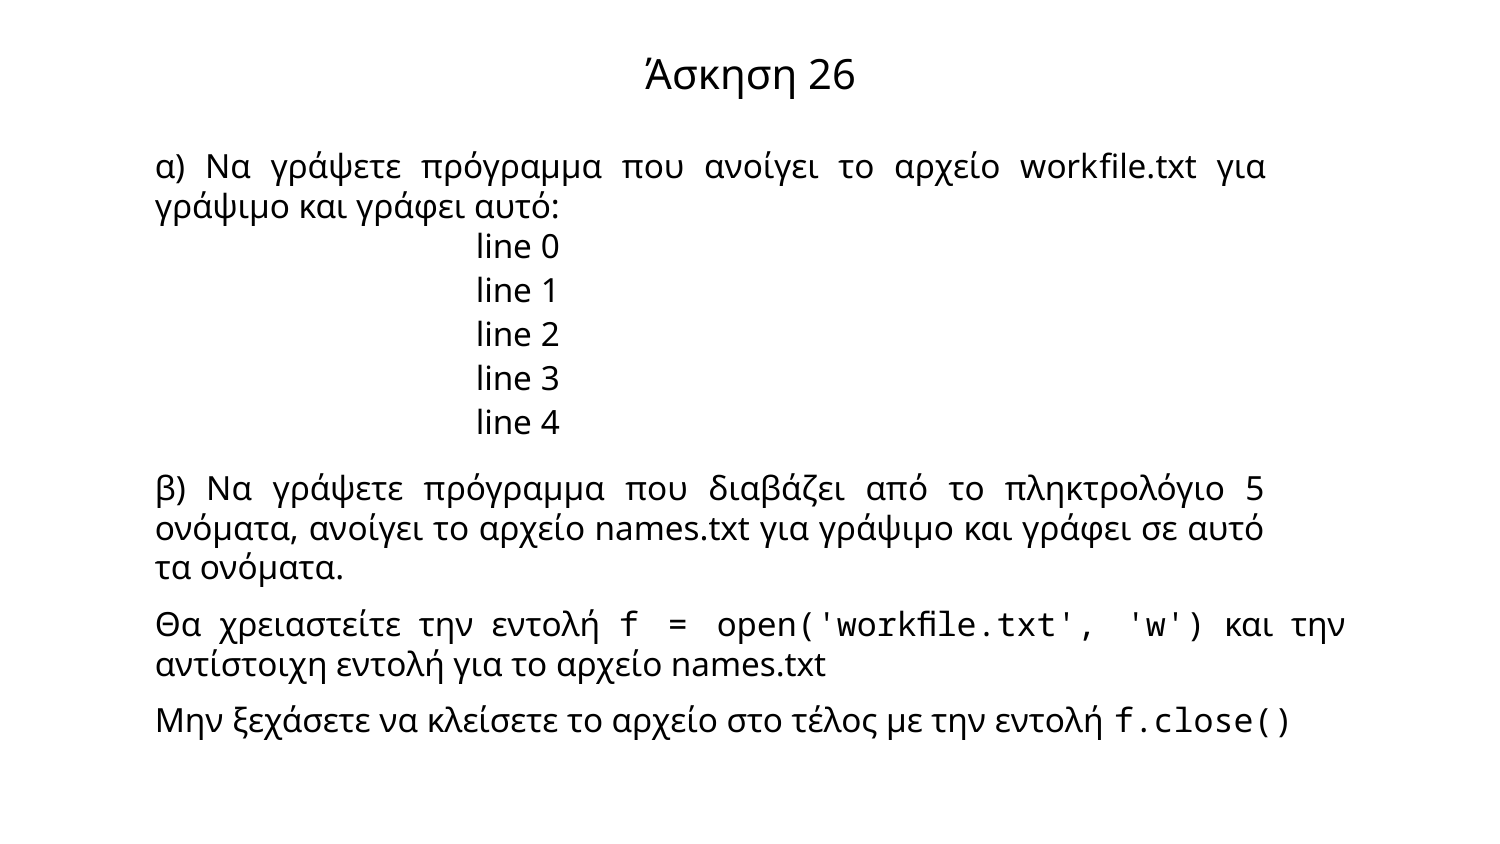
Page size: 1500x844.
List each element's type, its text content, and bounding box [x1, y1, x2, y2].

text_box α) Να γράψετε πρόγραμμα που ανοίγει το αρχείο workfile.txt για γράψιμο και γράφει αυτό: line 0 line 1 line 2 line 3 line 4 β) Να γράψετε πρόγραμμα που διαβάζει από το πληκτρολόγιο 5 ονόματα, ανοίγει το αρχείο names.txt για γράψιμο και γράφει σε αυτό τα ονόματα. Θα χρειαστείτε την εντολή f = open('workﬁle.txt', 'w') και την αντίστοιχη εντολή για το αρχείο names.txt Μην ξεχάσετε να κλείσετε το αρχείο στο τέλος με την εντολή f.close() [153, 139, 1347, 739]
title Άσκηση 26 [215, 47, 1285, 98]
